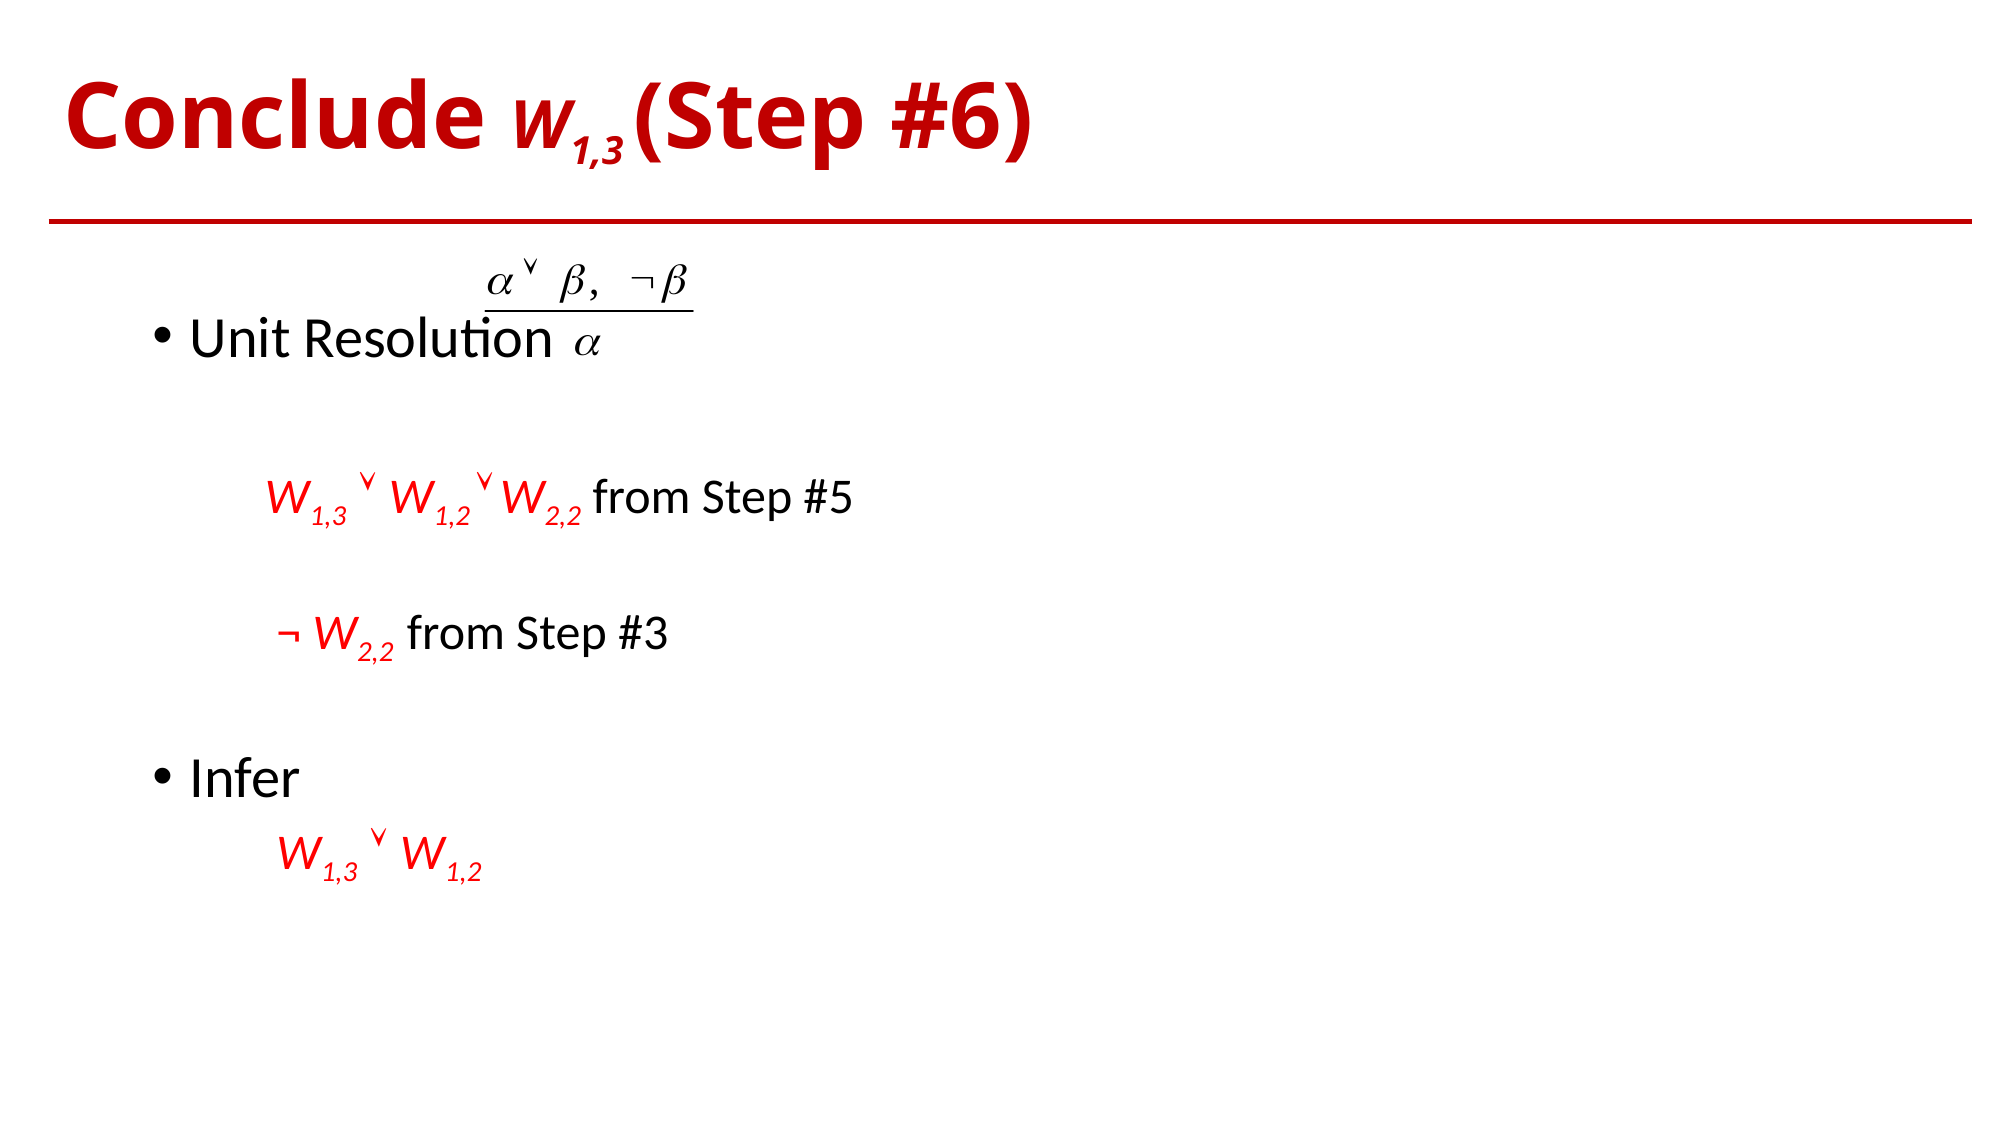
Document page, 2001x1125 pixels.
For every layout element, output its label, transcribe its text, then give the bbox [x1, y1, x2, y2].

title Conclude W1,3 (Step #6) [48, 41, 1972, 192]
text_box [478, 252, 704, 366]
list Unit Resolution W1,3  W1,2  W2,2 from Step #5 ¬ W2,2 from Step #3 Infer W1,3  W1,2 [137, 299, 1863, 1014]
